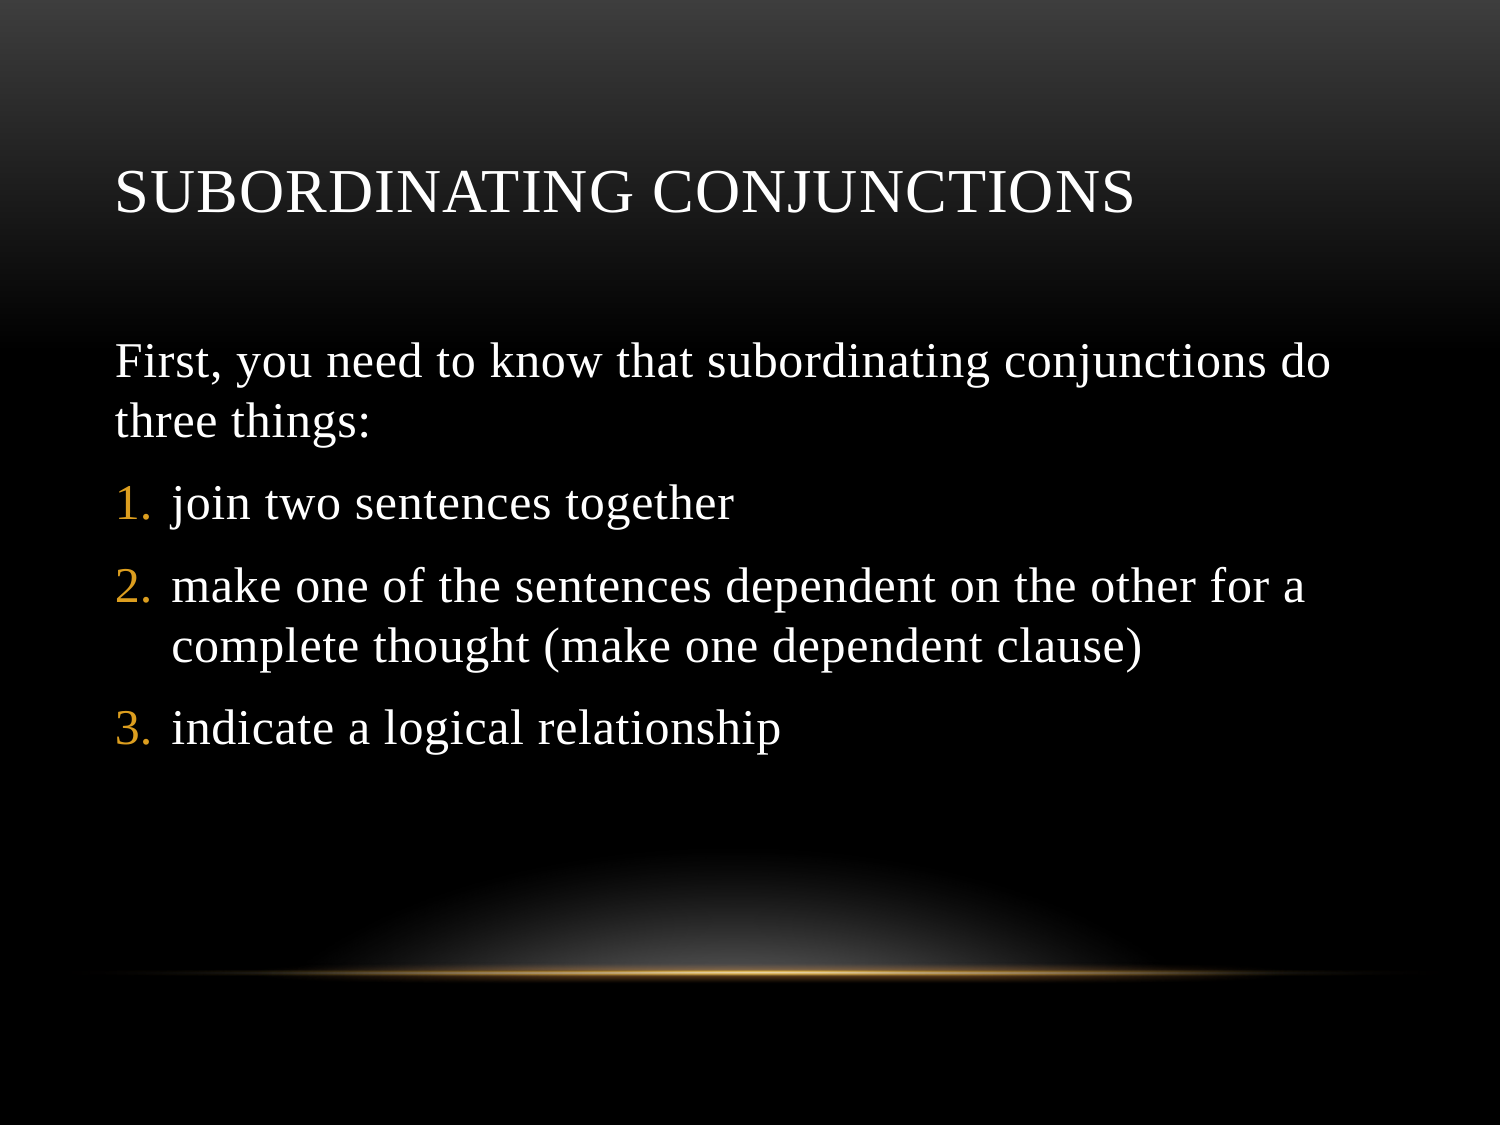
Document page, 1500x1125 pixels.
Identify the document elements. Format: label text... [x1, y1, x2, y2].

title Subordinating conjunctions [99, 45, 1400, 233]
list First, you need to know that subordinating conjunctions do three things: join two sentences together make one of the sentences dependent on the other for a complete thought (make one dependent clause) indicate a logical relationship [99, 320, 1400, 938]
picture [0, 0, 1500, 1125]
